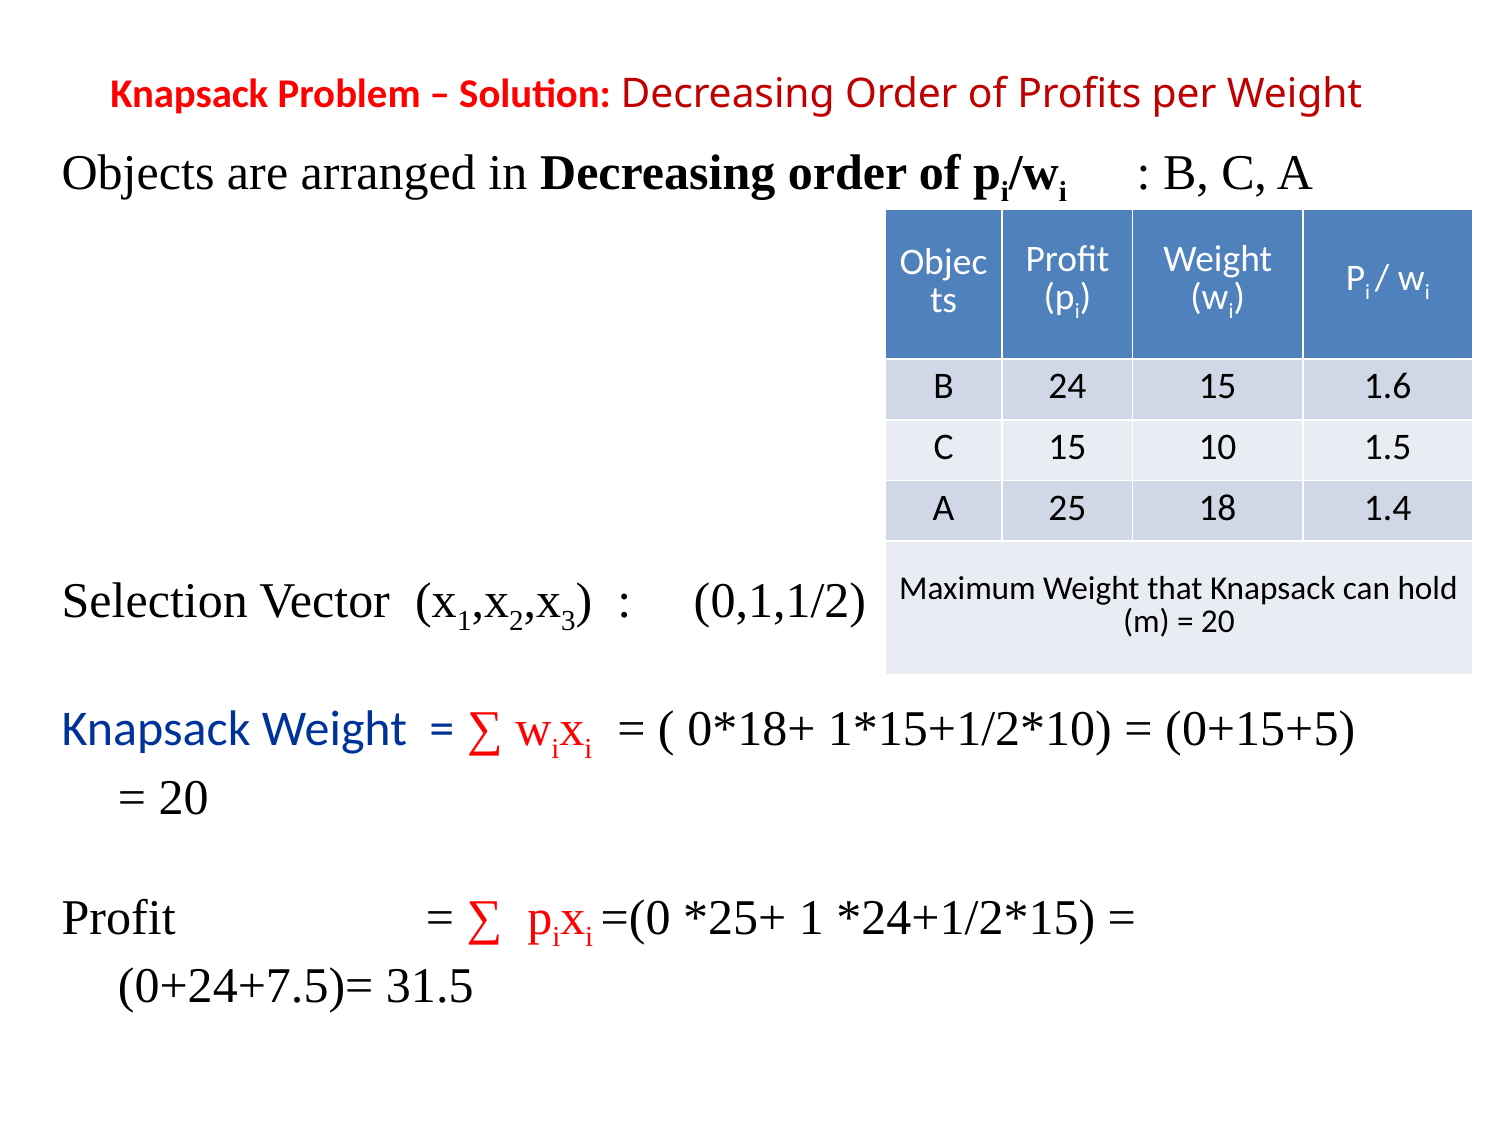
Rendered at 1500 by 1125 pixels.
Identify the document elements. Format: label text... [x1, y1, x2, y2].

table_header Weight (wi) [1133, 210, 1302, 358]
table_cell 15 [1133, 360, 1302, 419]
table_header Pi / wi [1304, 210, 1472, 358]
table_cell 15 [1003, 421, 1132, 480]
table_header Profit (pi) [1003, 210, 1132, 358]
table_cell C [886, 421, 1001, 480]
table_cell 24 [1003, 360, 1132, 419]
table_cell A [886, 481, 1001, 540]
list Objects are arranged in Decreasing order of pi/wi : B, C, A Selection Vector (x1,x2,x3) : (0,1,1/2) Knapsack Weight = ∑ wixi = ( 0*18+ 1*15+1/2*10) = (0+15+5) = 20 Profit = ∑ pixi =(0 *25+ 1 *24+1/2*15) = (0+24+7.5)= 31.5 [46, 61, 1387, 1112]
table_cell 1.4 [1304, 481, 1472, 540]
table_cell 1.5 [1304, 421, 1472, 480]
table_cell B [886, 360, 1001, 419]
table_cell 18 [1133, 481, 1302, 540]
table_cell 25 [1003, 481, 1132, 540]
text_box Knapsack Problem – Solution: Decreasing Order of Profits per Weight [66, 64, 1407, 126]
table_cell 10 [1133, 421, 1302, 480]
table_header Objects [886, 210, 1001, 358]
table_cell Maximum Weight that Knapsack can hold (m) = 20 [886, 542, 1472, 674]
table_cell 1.6 [1304, 360, 1472, 419]
